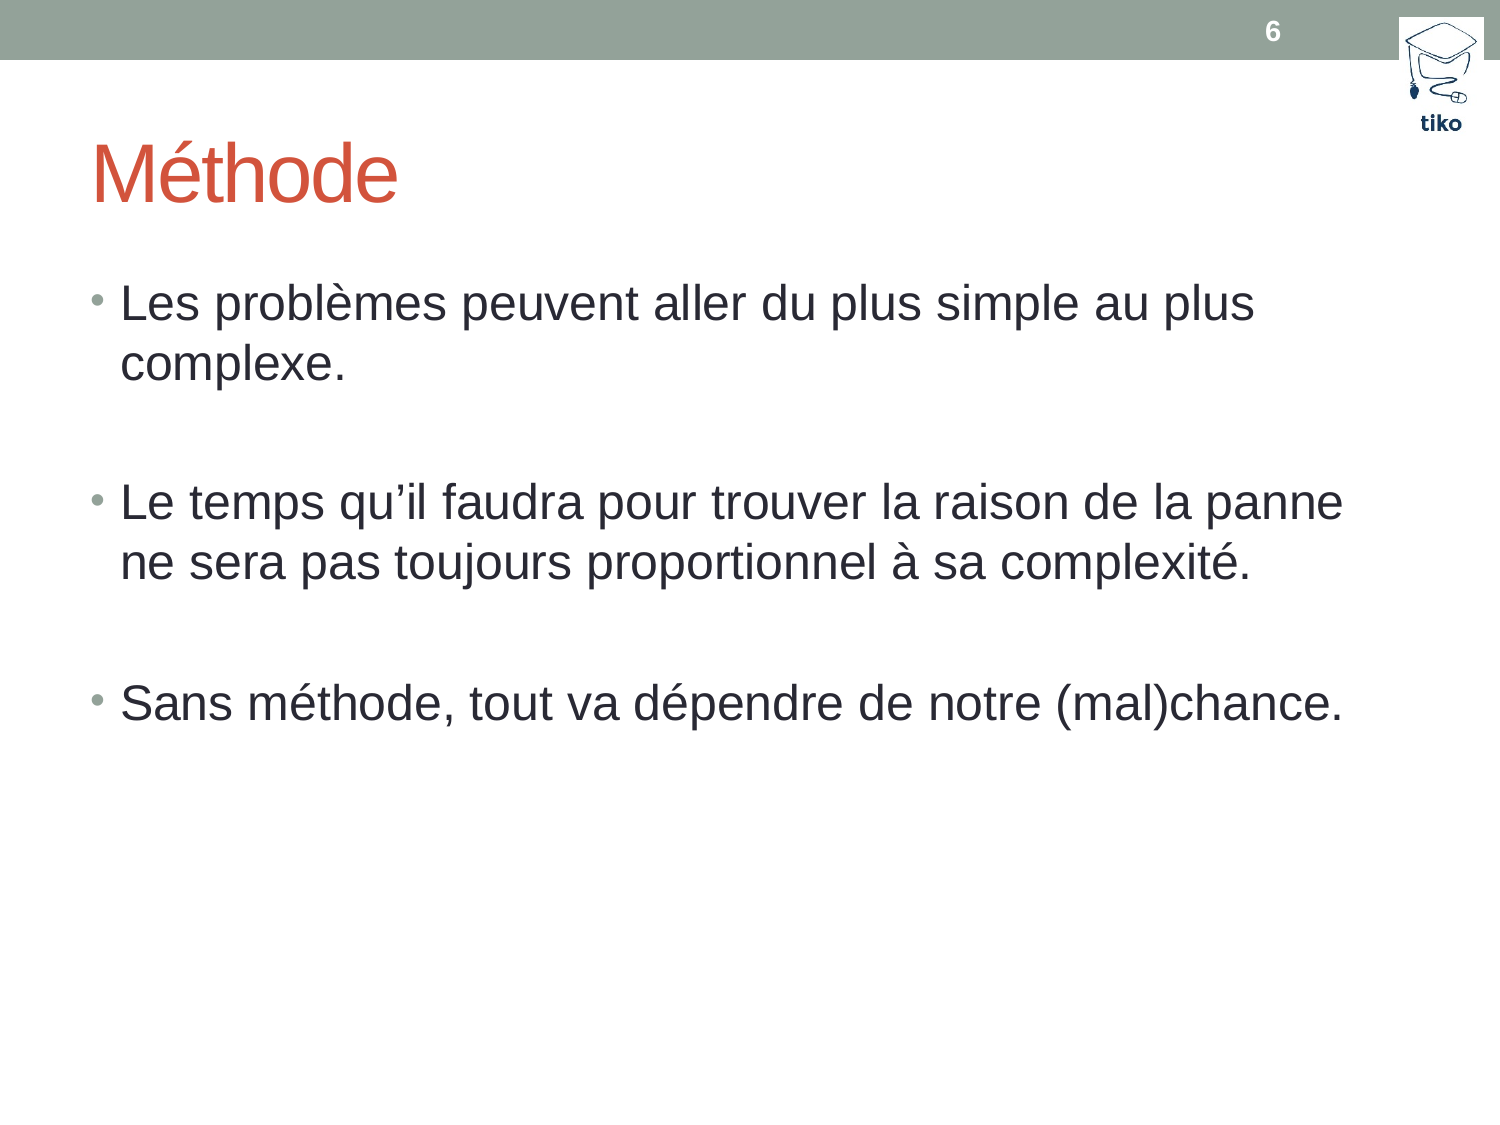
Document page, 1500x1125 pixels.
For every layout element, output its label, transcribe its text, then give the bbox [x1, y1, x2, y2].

list Les problèmes peuvent aller du plus simple au plus complexe. Le temps qu’il faudra pour trouver la raison de la panne ne sera pas toujours proportionnel à sa complexité. Sans méthode, tout va dépendre de notre (mal)chance. [75, 262, 1425, 1063]
title Méthode [75, 87, 1425, 250]
picture [1399, 17, 1484, 136]
slide_number 6 [1250, 3, 1425, 57]
